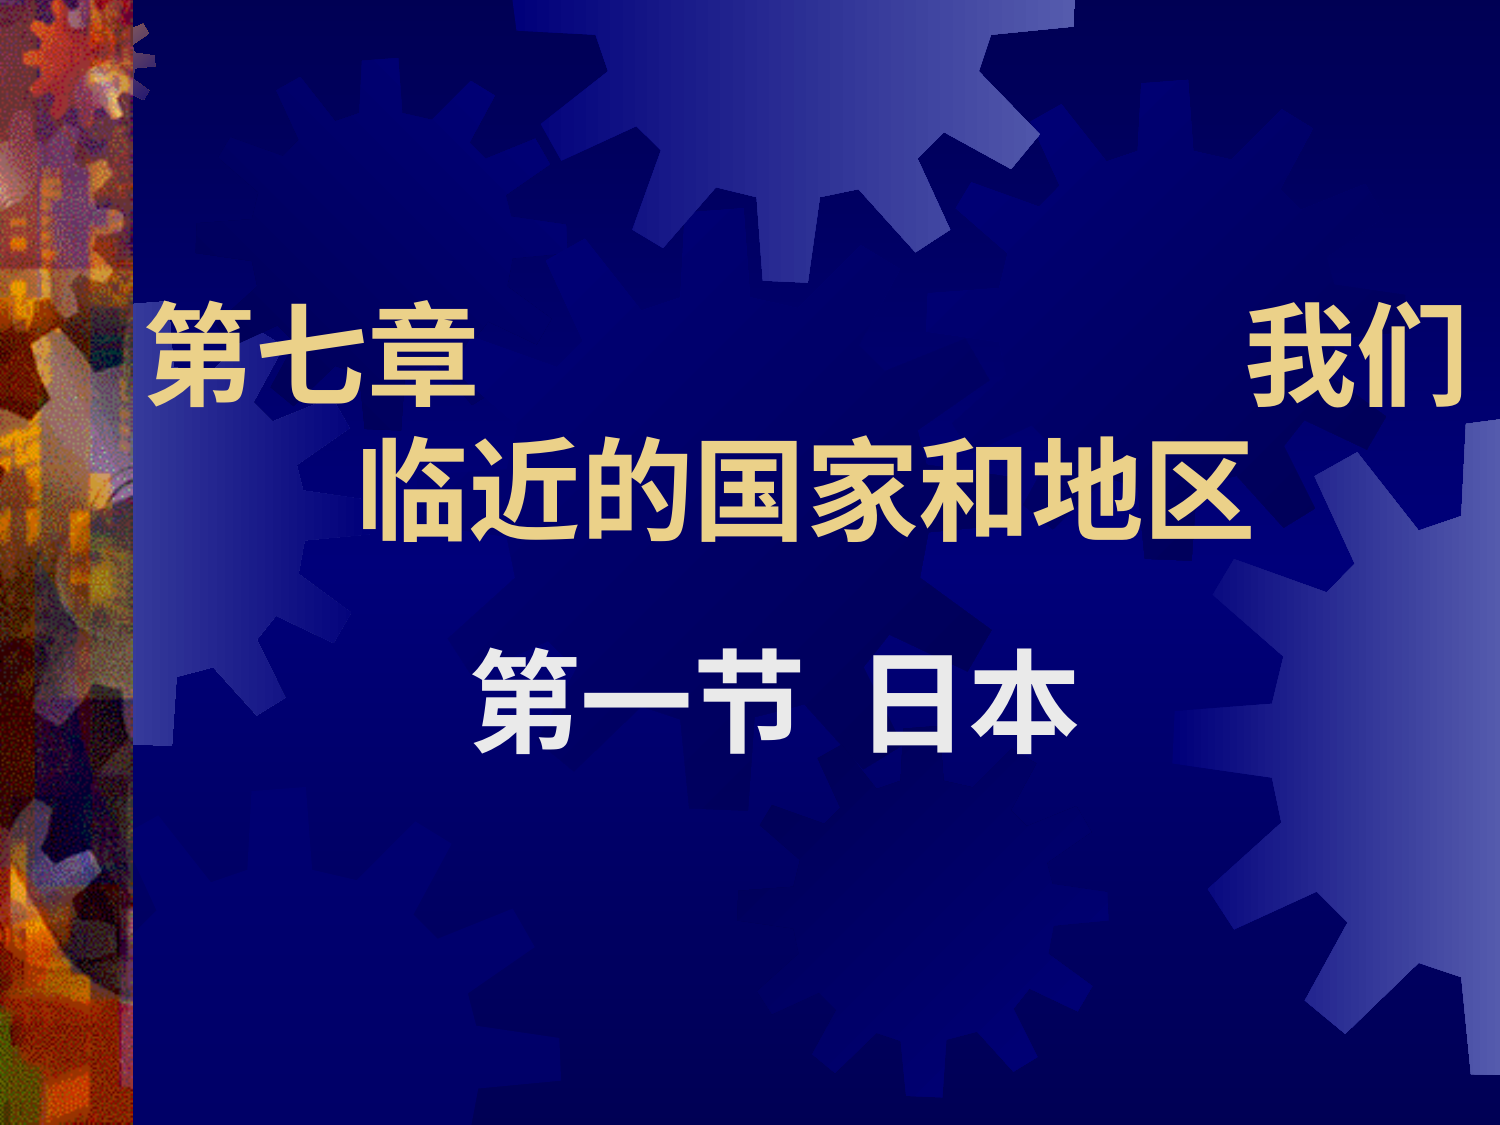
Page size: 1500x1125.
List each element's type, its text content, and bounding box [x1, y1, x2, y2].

picture [0, 0, 133, 1125]
subtitle 第一节 日本 [249, 624, 1300, 913]
title 第七章 我们临近的国家和地区 [112, 375, 1500, 563]
